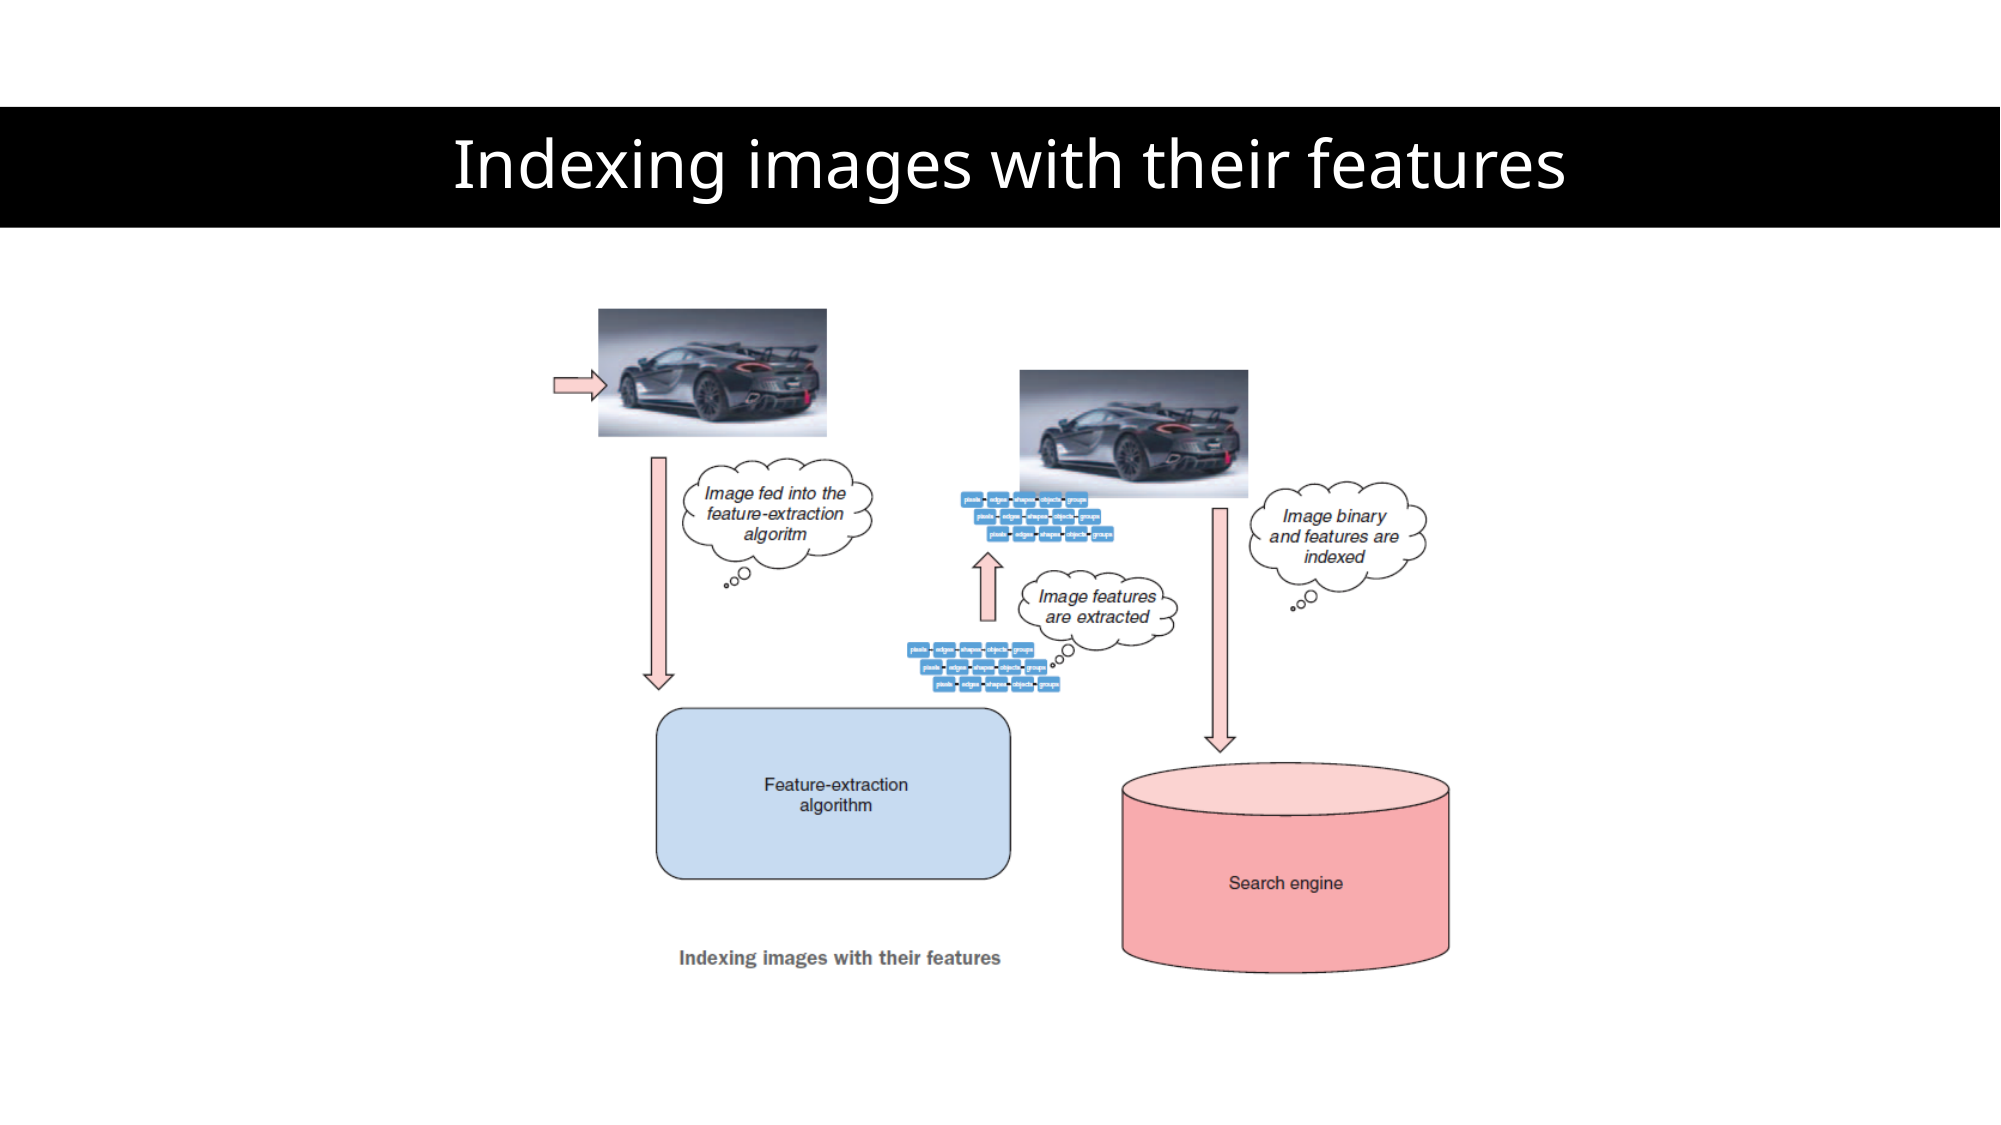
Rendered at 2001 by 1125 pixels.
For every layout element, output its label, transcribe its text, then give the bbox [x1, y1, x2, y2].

picture [511, 274, 1489, 996]
text_box [0, 106, 2000, 229]
text_box Indexing images with their features [91, 105, 1931, 228]
